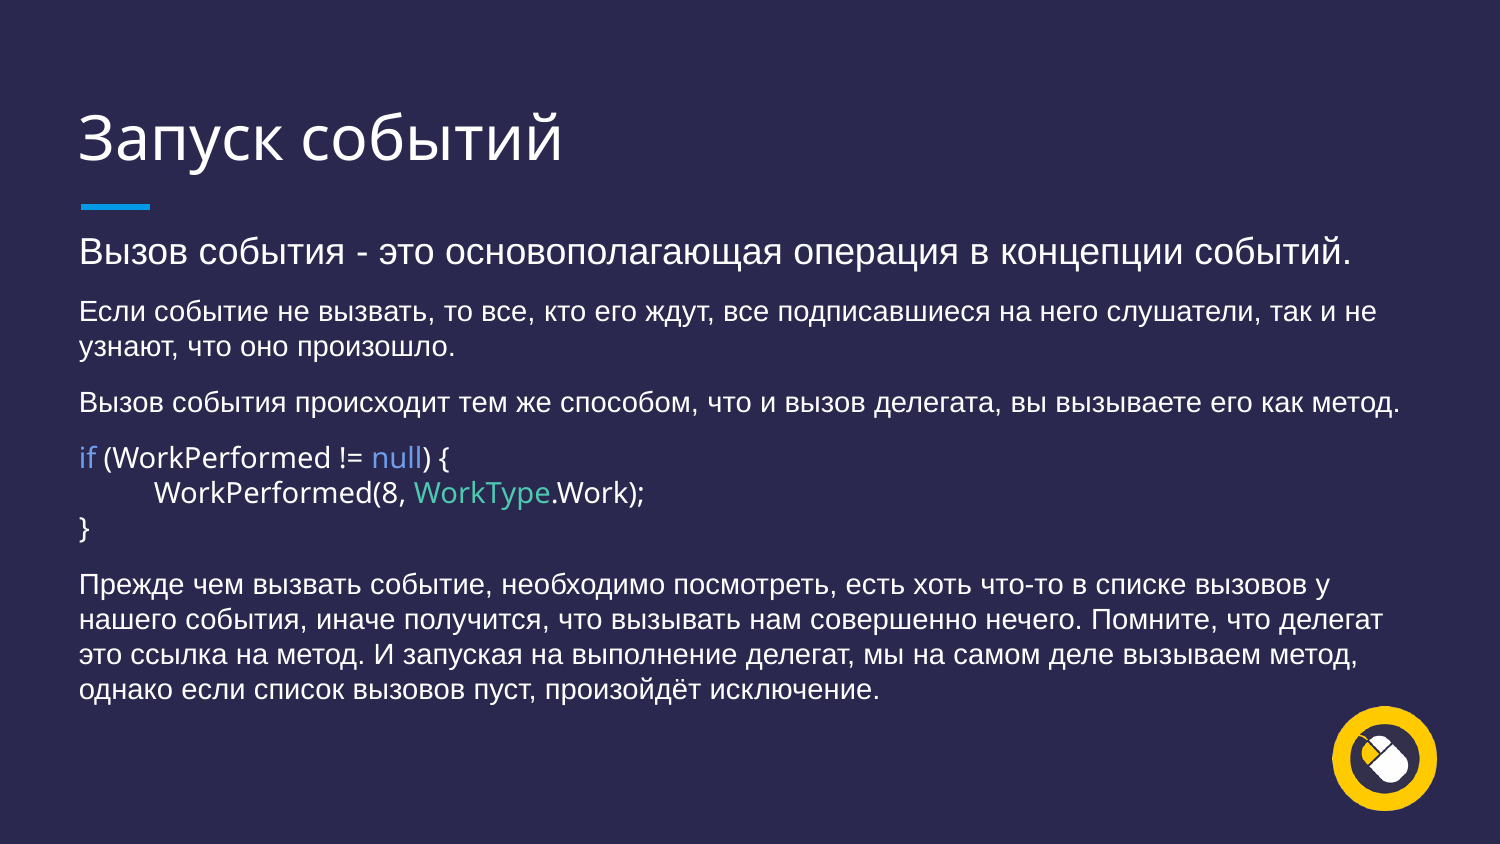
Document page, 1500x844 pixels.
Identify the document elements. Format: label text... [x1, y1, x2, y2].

picture [1332, 706, 1437, 811]
title Запуск событий [63, 75, 1437, 188]
list Вызов события - это основополагающая операция в концепции событий. Если событие не вызвать, то все, кто его ждут, все подписавшиеся на него слушатели, так и не узнают, что оно произошло. Вызов события происходит тем же способом, что и вызов делегата, вы вызываете его как метод. if (WorkPerformed != null) { WorkPerformed(8, WorkType.Work); } Прежде чем вызвать событие, необходимо посмотреть, есть хоть что-то в списке вызовов у нашего события, иначе получится, что вызывать нам совершенно нечего. Помните, что делегат это ссылка на метод. И запуская на выполнение делегат, мы на самом деле вызываем метод, однако если список вызовов пуст, произойдёт исключение. [63, 211, 1437, 844]
